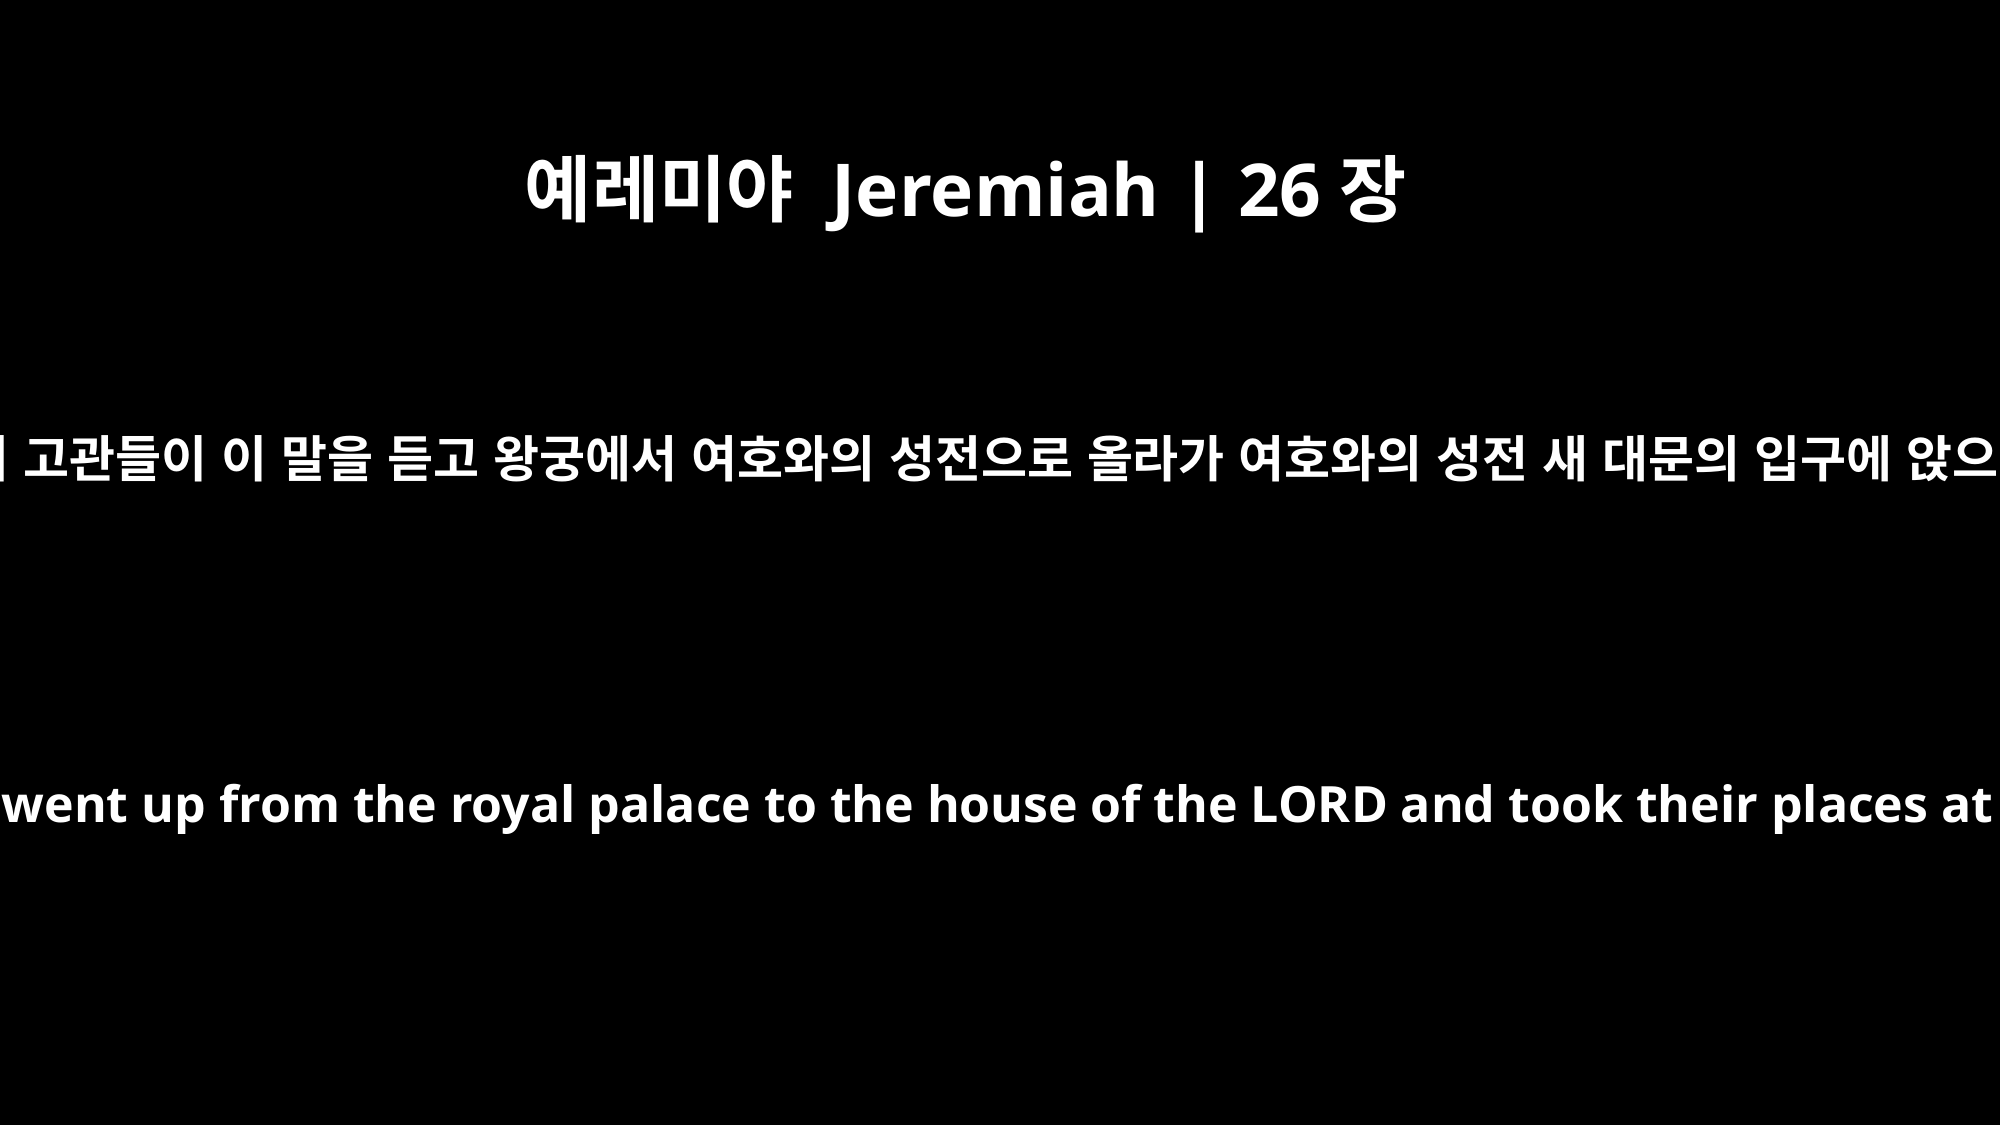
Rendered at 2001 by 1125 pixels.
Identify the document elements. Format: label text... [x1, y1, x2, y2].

text_box When the officials of Judah heard about these things, they went up from the royal palace to the house of the LORD and took their places at the entrance of the New Gate of the LORD's house. [0, 764, 2000, 840]
text_box 예레미야 Jeremiah | 26장 [510, 136, 1422, 239]
text_box 10 유다의 고관들이 이 말을 듣고 왕궁에서 여호와의 성전으로 올라가 여호와의 성전 새 대문의 입구에 앉으매 [0, 359, 2000, 495]
